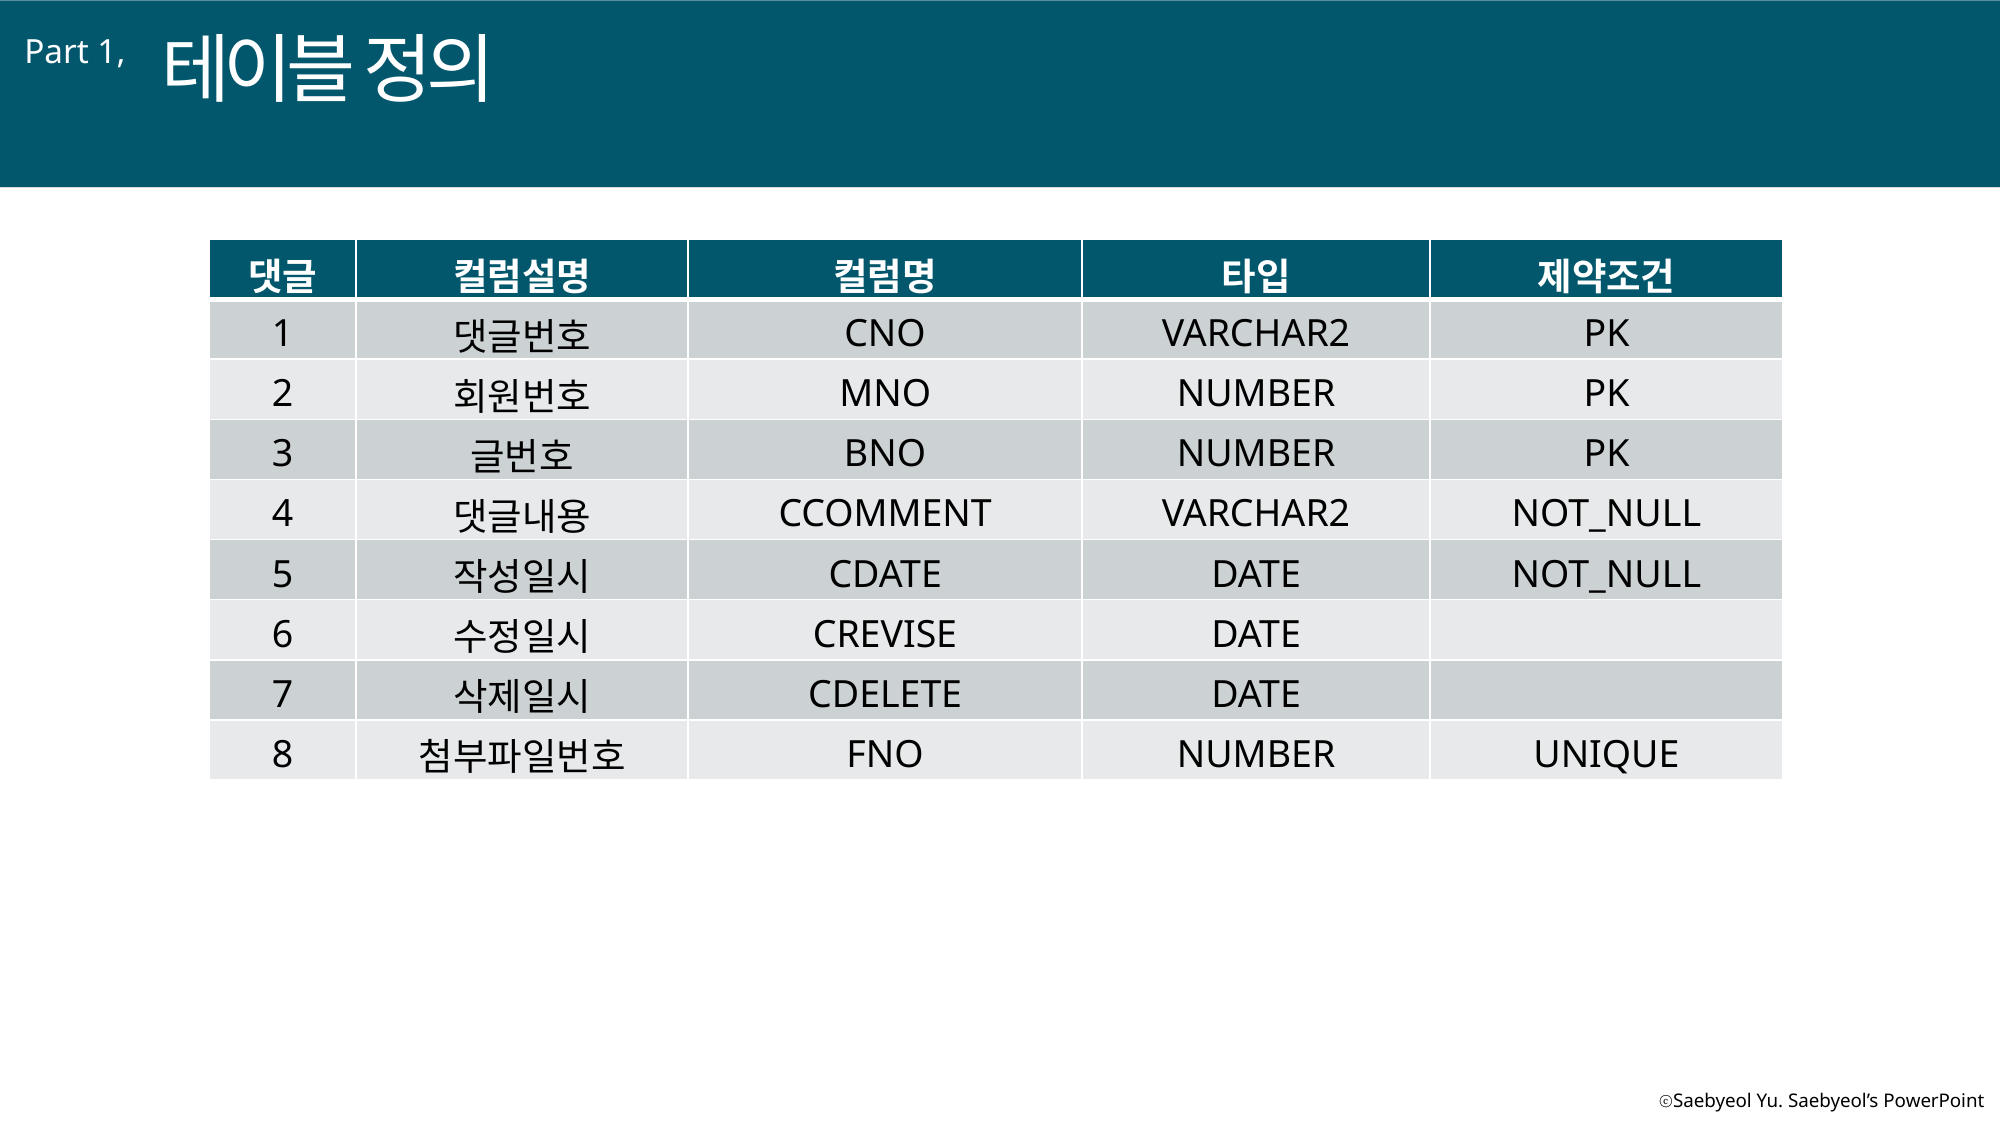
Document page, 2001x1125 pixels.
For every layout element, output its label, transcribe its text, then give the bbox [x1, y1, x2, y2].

table_cell 1 [210, 302, 355, 358]
table_cell PK [1431, 302, 1782, 358]
table_cell 6 [210, 600, 355, 659]
table_cell CDATE [689, 540, 1081, 599]
table_cell 작성일시 [357, 540, 687, 599]
table_header 컬럼설명 [357, 240, 687, 297]
table_cell CDELETE [689, 661, 1081, 719]
table_cell 댓글번호 [357, 302, 687, 358]
table_cell NUMBER [1083, 360, 1429, 419]
table_header 제약조건 [1431, 240, 1782, 297]
table_cell 수정일시 [357, 600, 687, 659]
table_cell CCOMMENT [689, 480, 1081, 539]
table_cell VARCHAR2 [1083, 480, 1429, 539]
table_cell CREVISE [689, 600, 1081, 659]
table_cell 8 [210, 721, 355, 779]
table_cell 댓글내용 [357, 480, 687, 539]
table_cell CNO [689, 302, 1081, 358]
table_cell [1431, 600, 1782, 659]
table_header 타입 [1083, 240, 1429, 297]
table_cell DATE [1083, 661, 1429, 719]
table_header 댓글 [210, 240, 355, 297]
table_cell 3 [210, 420, 355, 479]
table_cell NOT_NULL [1431, 480, 1782, 539]
table_cell FNO [689, 721, 1081, 779]
table_cell 글번호 [357, 420, 687, 479]
text_box Part 1, [9, 22, 149, 78]
table_cell MNO [689, 360, 1081, 419]
table_cell NUMBER [1083, 721, 1429, 779]
table_cell DATE [1083, 600, 1429, 659]
table_cell UNIQUE [1431, 721, 1782, 779]
table_cell NUMBER [1083, 420, 1429, 479]
table_cell NOT_NULL [1431, 540, 1782, 599]
table_cell DATE [1083, 540, 1429, 599]
table_cell 회원번호 [357, 360, 687, 419]
table_cell PK [1431, 420, 1782, 479]
table_cell BNO [689, 420, 1081, 479]
table_cell 2 [210, 360, 355, 419]
table_cell VARCHAR2 [1083, 302, 1429, 358]
table_cell 첨부파일번호 [357, 721, 687, 779]
text_box 테이블 정의 [145, 13, 511, 119]
table_cell 5 [210, 540, 355, 599]
table_cell PK [1431, 360, 1782, 419]
table_cell 4 [210, 480, 355, 539]
table_cell [1431, 661, 1782, 719]
table_header 컬럼명 [689, 240, 1081, 297]
text_box [0, 0, 2000, 187]
table_cell 7 [210, 661, 355, 719]
table_cell 삭제일시 [357, 661, 687, 719]
